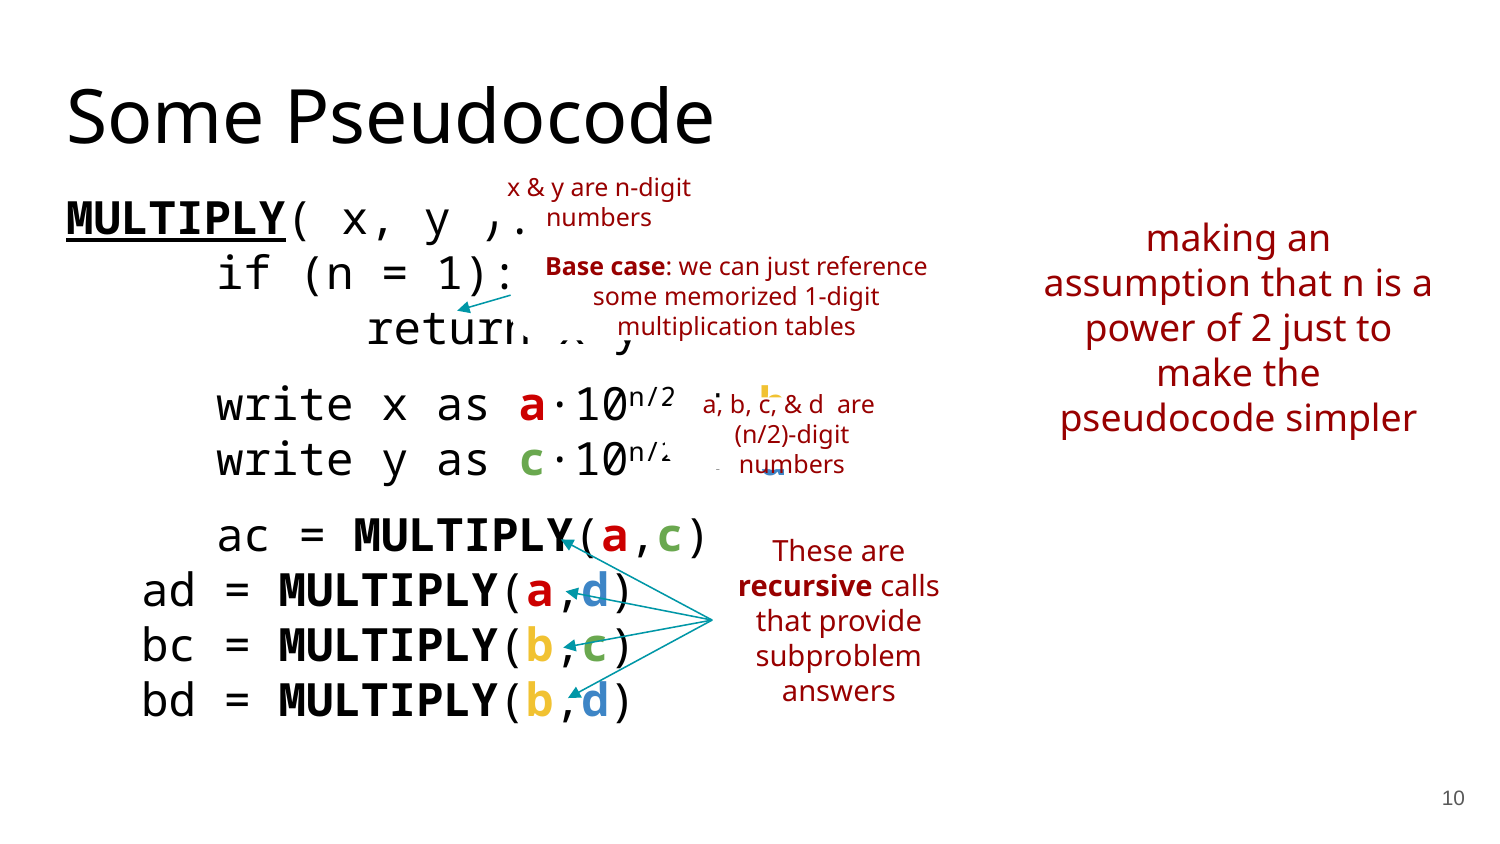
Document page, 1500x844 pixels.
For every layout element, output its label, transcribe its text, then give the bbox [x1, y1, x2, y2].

text_box MULTIPLY( x, y ): if (n = 1): return x·y write x as a·10n/2 + b write y as c·10n/2 + d ac = MULTIPLY(a,c) ad = MULTIPLY(a,d) bc = MULTIPLY(b,c) bd = MULTIPLY(b,d) [51, 174, 1462, 778]
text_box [456, 294, 511, 311]
text_box a, b, c, & d are (n/2)-digit numbers [665, 397, 919, 470]
text_box x & y are n-digit numbers [454, 181, 744, 222]
title Some Pseudocode [51, 60, 1449, 167]
text_box making an assumption that n is a power of 2 just to make the pseudocode simpler [1028, 199, 1449, 401]
text_box Base case: we can just reference some memorized 1-digit multiplication tables [510, 249, 963, 341]
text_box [560, 539, 966, 699]
slide_number 10 [1389, 764, 1480, 830]
